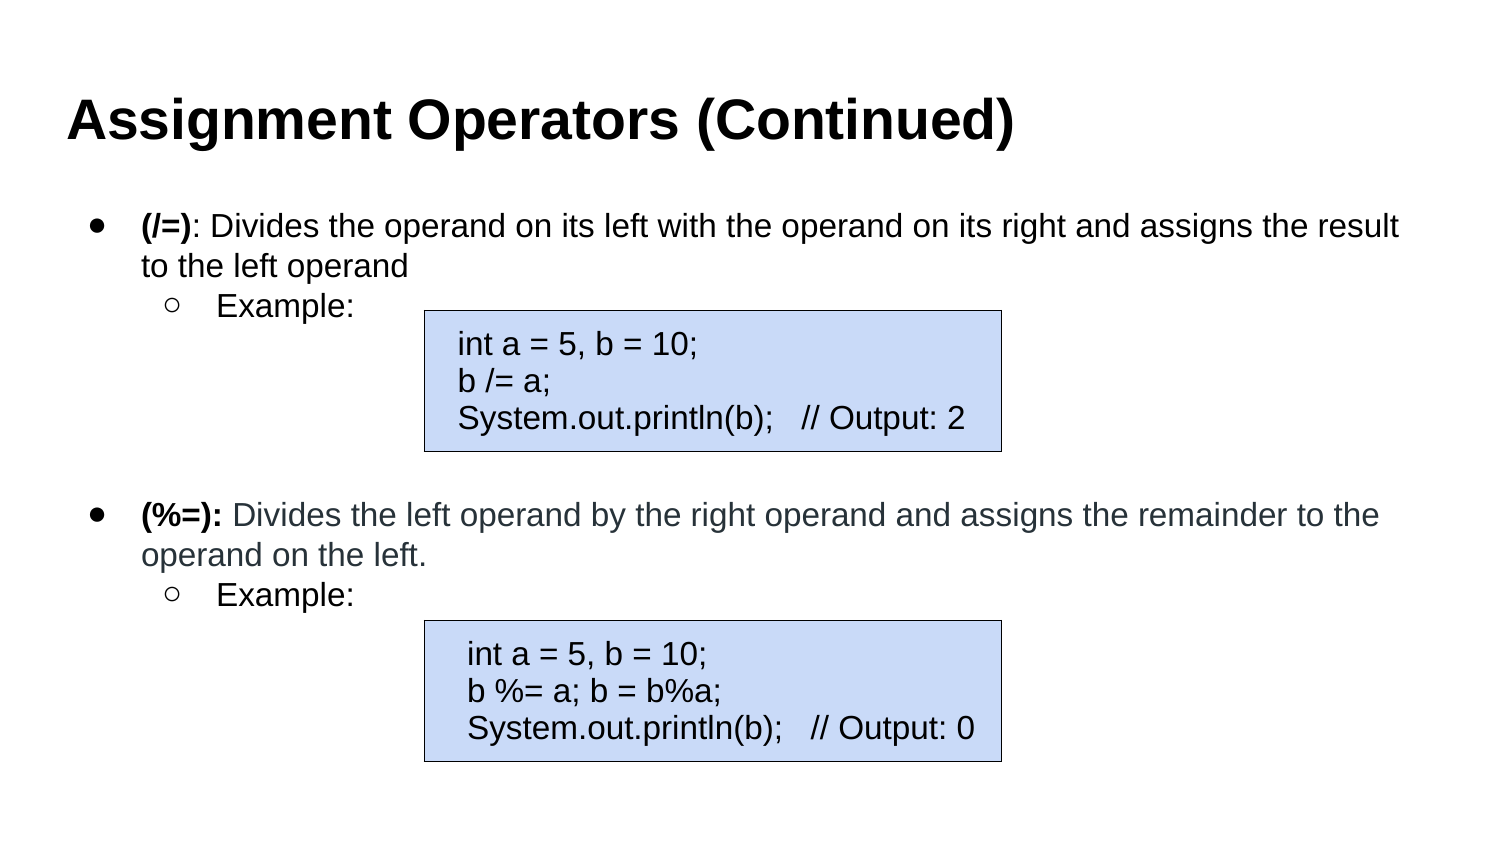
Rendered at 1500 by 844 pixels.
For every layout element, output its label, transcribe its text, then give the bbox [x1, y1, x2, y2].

table_header int a = 5, b = 10; b /= a; System.out.println(b); // Output: 2 [425, 311, 1001, 451]
title Assignment Operators (Continued) [51, 72, 1449, 167]
table_header int a = 5, b = 10; b %= a; b = b%a; System.out.println(b); // Output: 0 [425, 621, 1001, 761]
list (/=): Divides the operand on its left with the operand on its right and assigns the result to the left operand Example: (%=): Divides the left operand by the right operand and assigns the remainder to the operand on the left. Example: [51, 189, 1449, 825]
